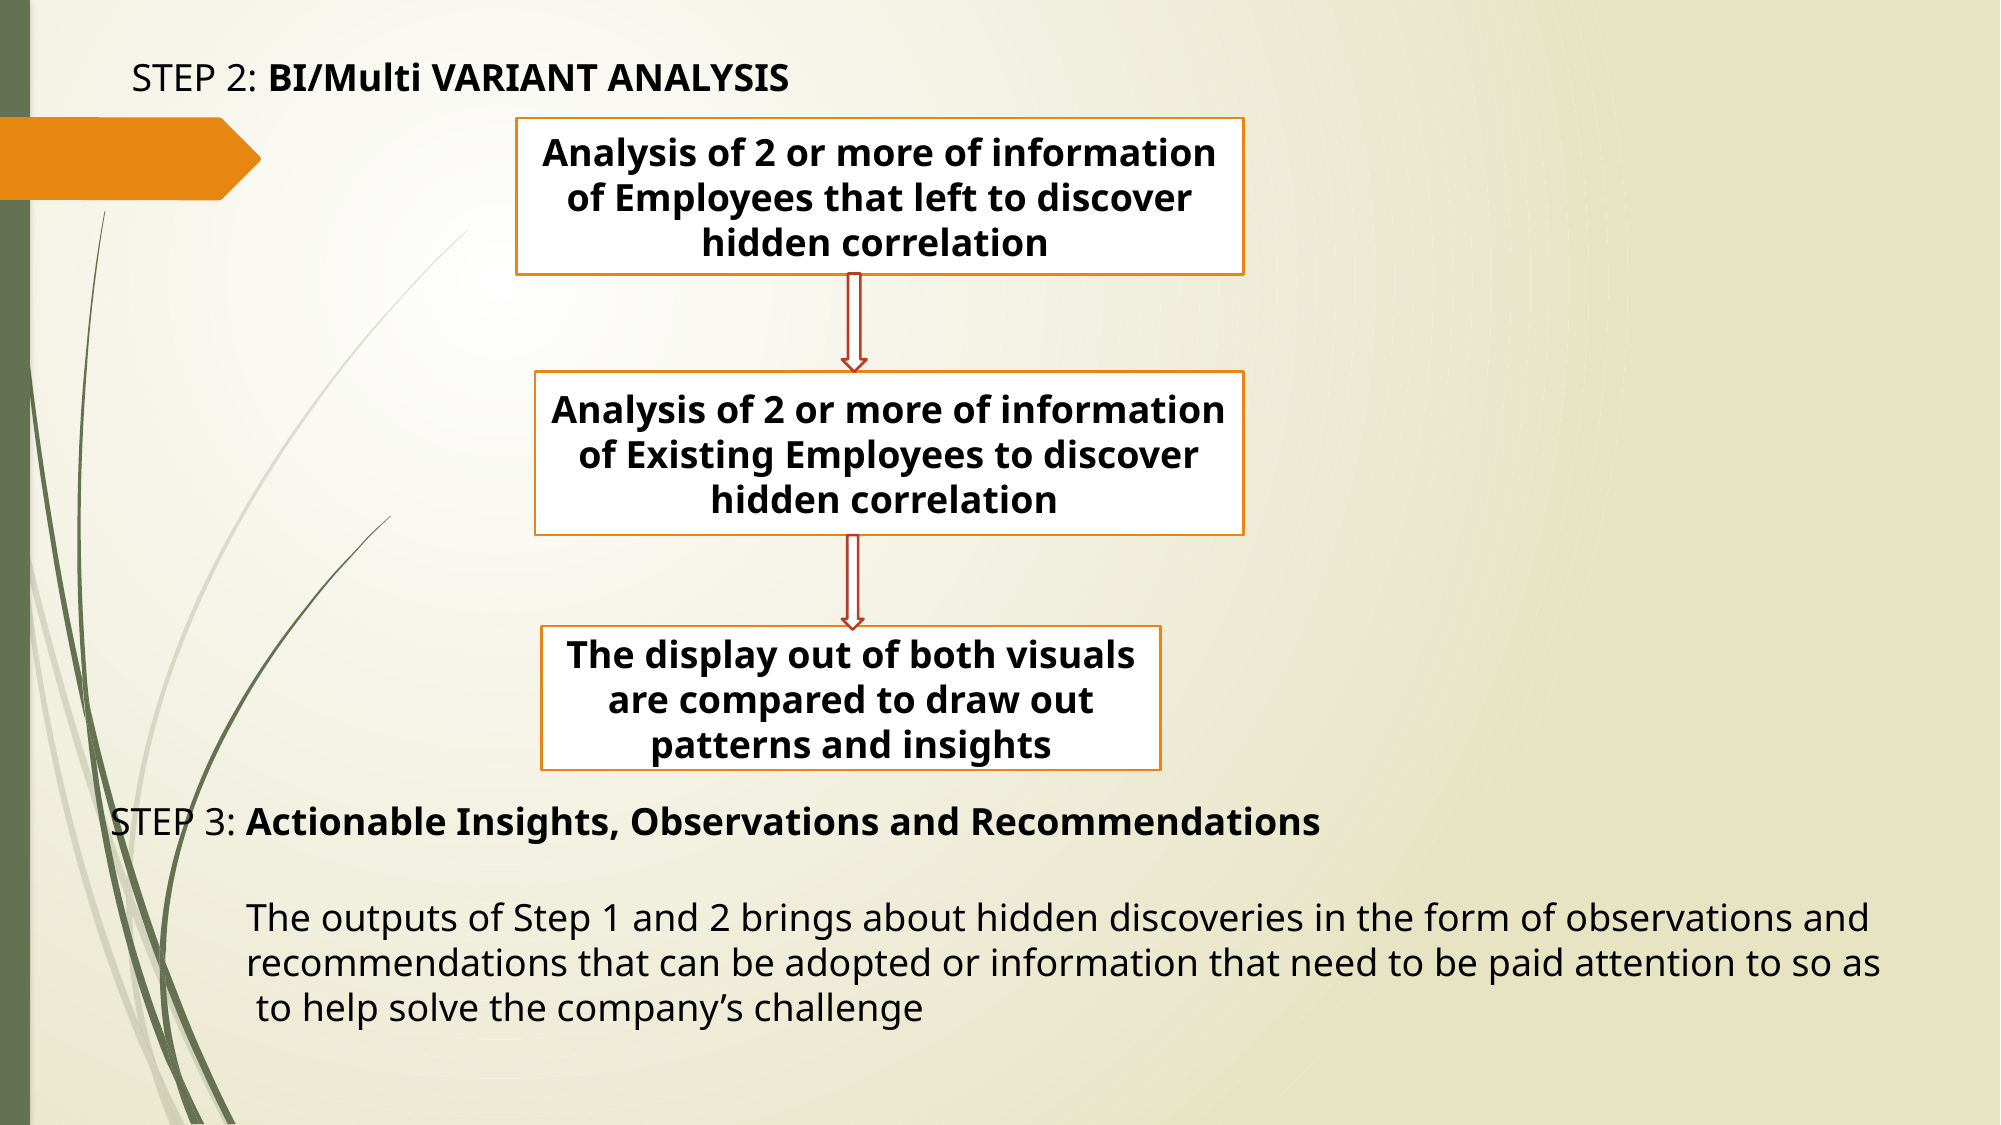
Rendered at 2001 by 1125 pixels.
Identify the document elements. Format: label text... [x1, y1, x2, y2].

text_box [840, 533, 865, 631]
text_box STEP 3: Actionable Insights, Observations and Recommendations [95, 790, 1337, 851]
text_box [840, 272, 868, 373]
text_box The outputs of Step 1 and 2 brings about hidden discoveries in the form of observations and recommendations that can be adopted or information that need to be paid attention to so as to help solve the company’s challenge [231, 886, 1898, 1036]
text_box Analysis of 2 or more of information of Employees that left to discover hidden correlation [515, 117, 1245, 276]
text_box Analysis of 2 or more of information of Existing Employees to discover hidden correlation [534, 370, 1245, 536]
text_box STEP 2: BI/Multi VARIANT ANALYSIS [116, 2, 1935, 242]
text_box The display out of both visuals are compared to draw out patterns and insights [540, 625, 1162, 771]
